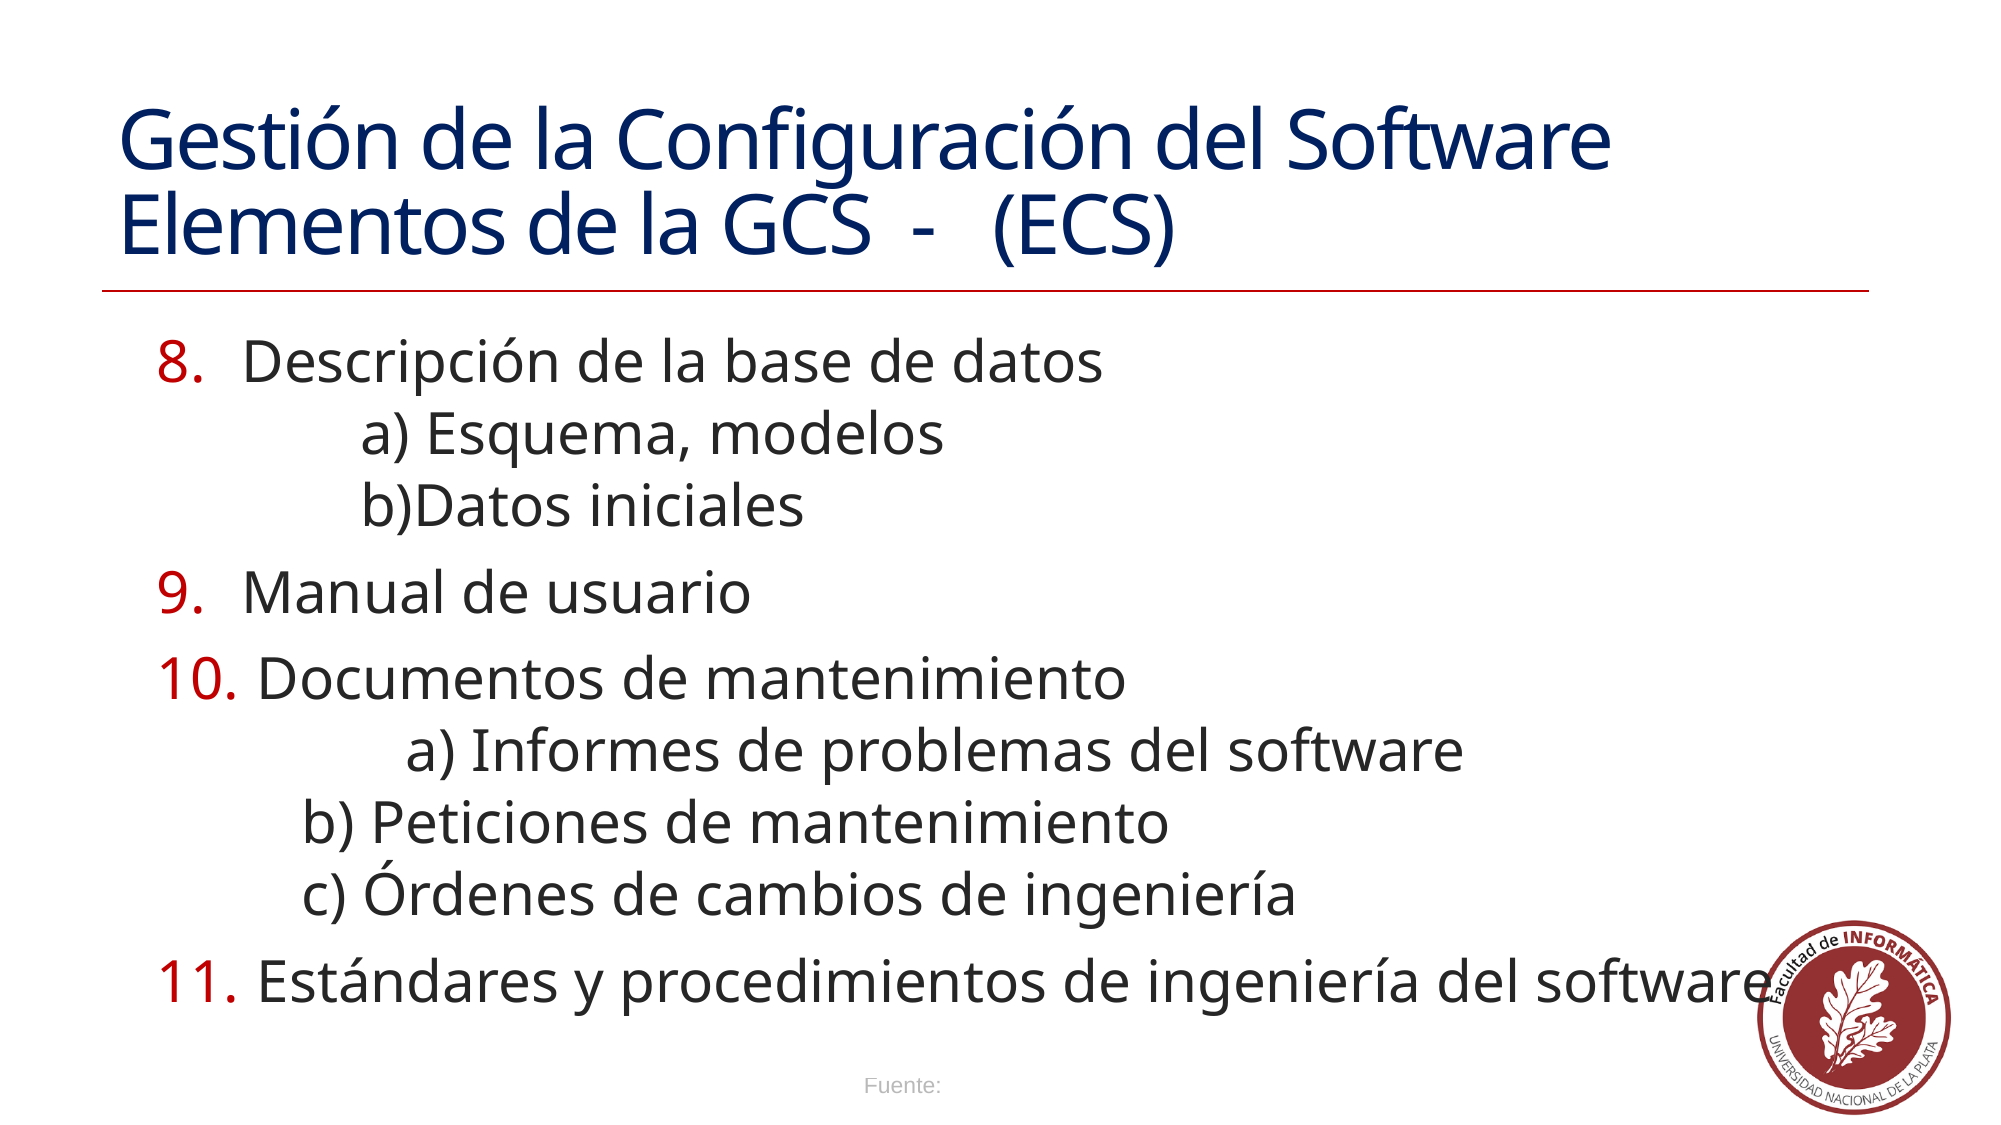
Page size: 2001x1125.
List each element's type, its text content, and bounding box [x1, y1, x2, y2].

title Gestión de la Configuración del Software Elementos de la GCS - (ECS) [102, 81, 1875, 291]
list Descripción de la base de datos a) Esquema, modelos b)Datos iniciales Manual de usuario Documentos de mantenimiento a) Informes de problemas del software b) Peticiones de mantenimiento c) Órdenes de cambios de ingeniería Estándares y procedimientos de ingeniería del software [141, 327, 1897, 1034]
picture [1757, 920, 1956, 1116]
